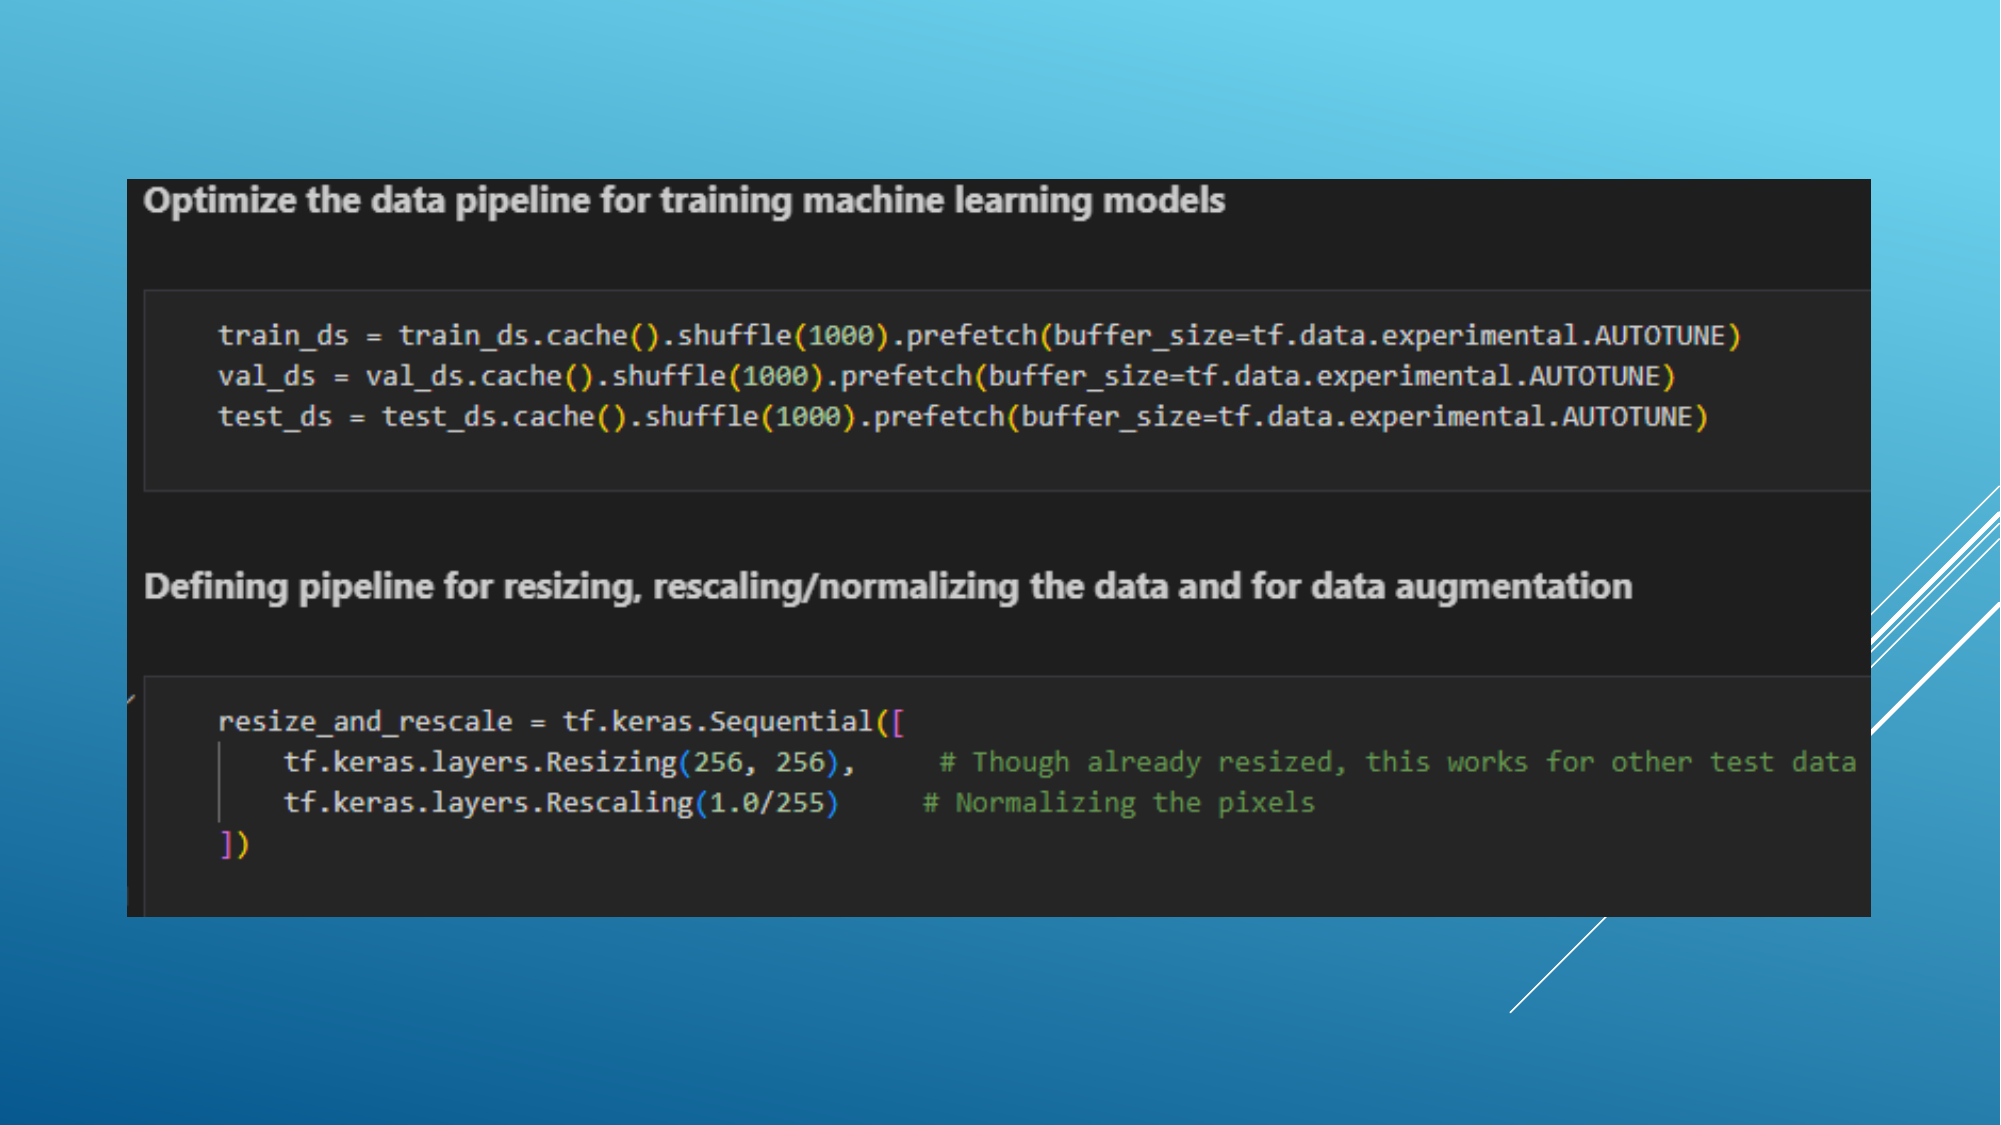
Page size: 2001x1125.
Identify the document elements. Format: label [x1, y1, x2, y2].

picture [126, 179, 1872, 917]
